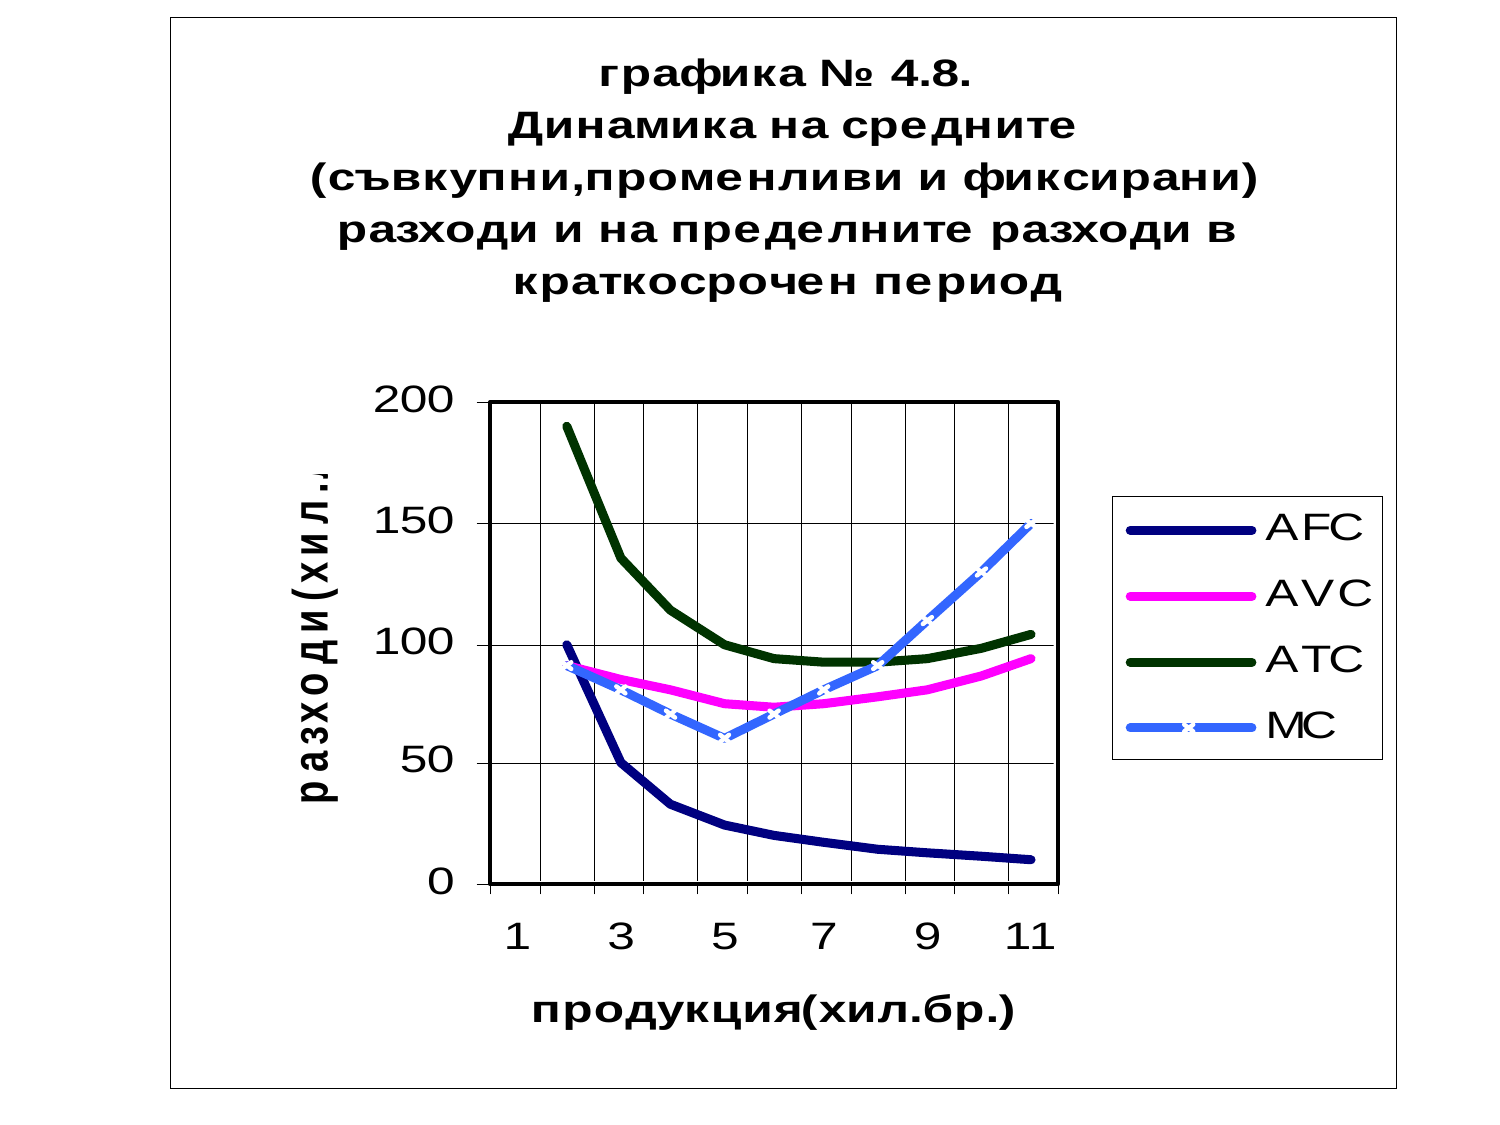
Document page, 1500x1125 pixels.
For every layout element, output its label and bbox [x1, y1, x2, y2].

list [147, 0, 1424, 1107]
